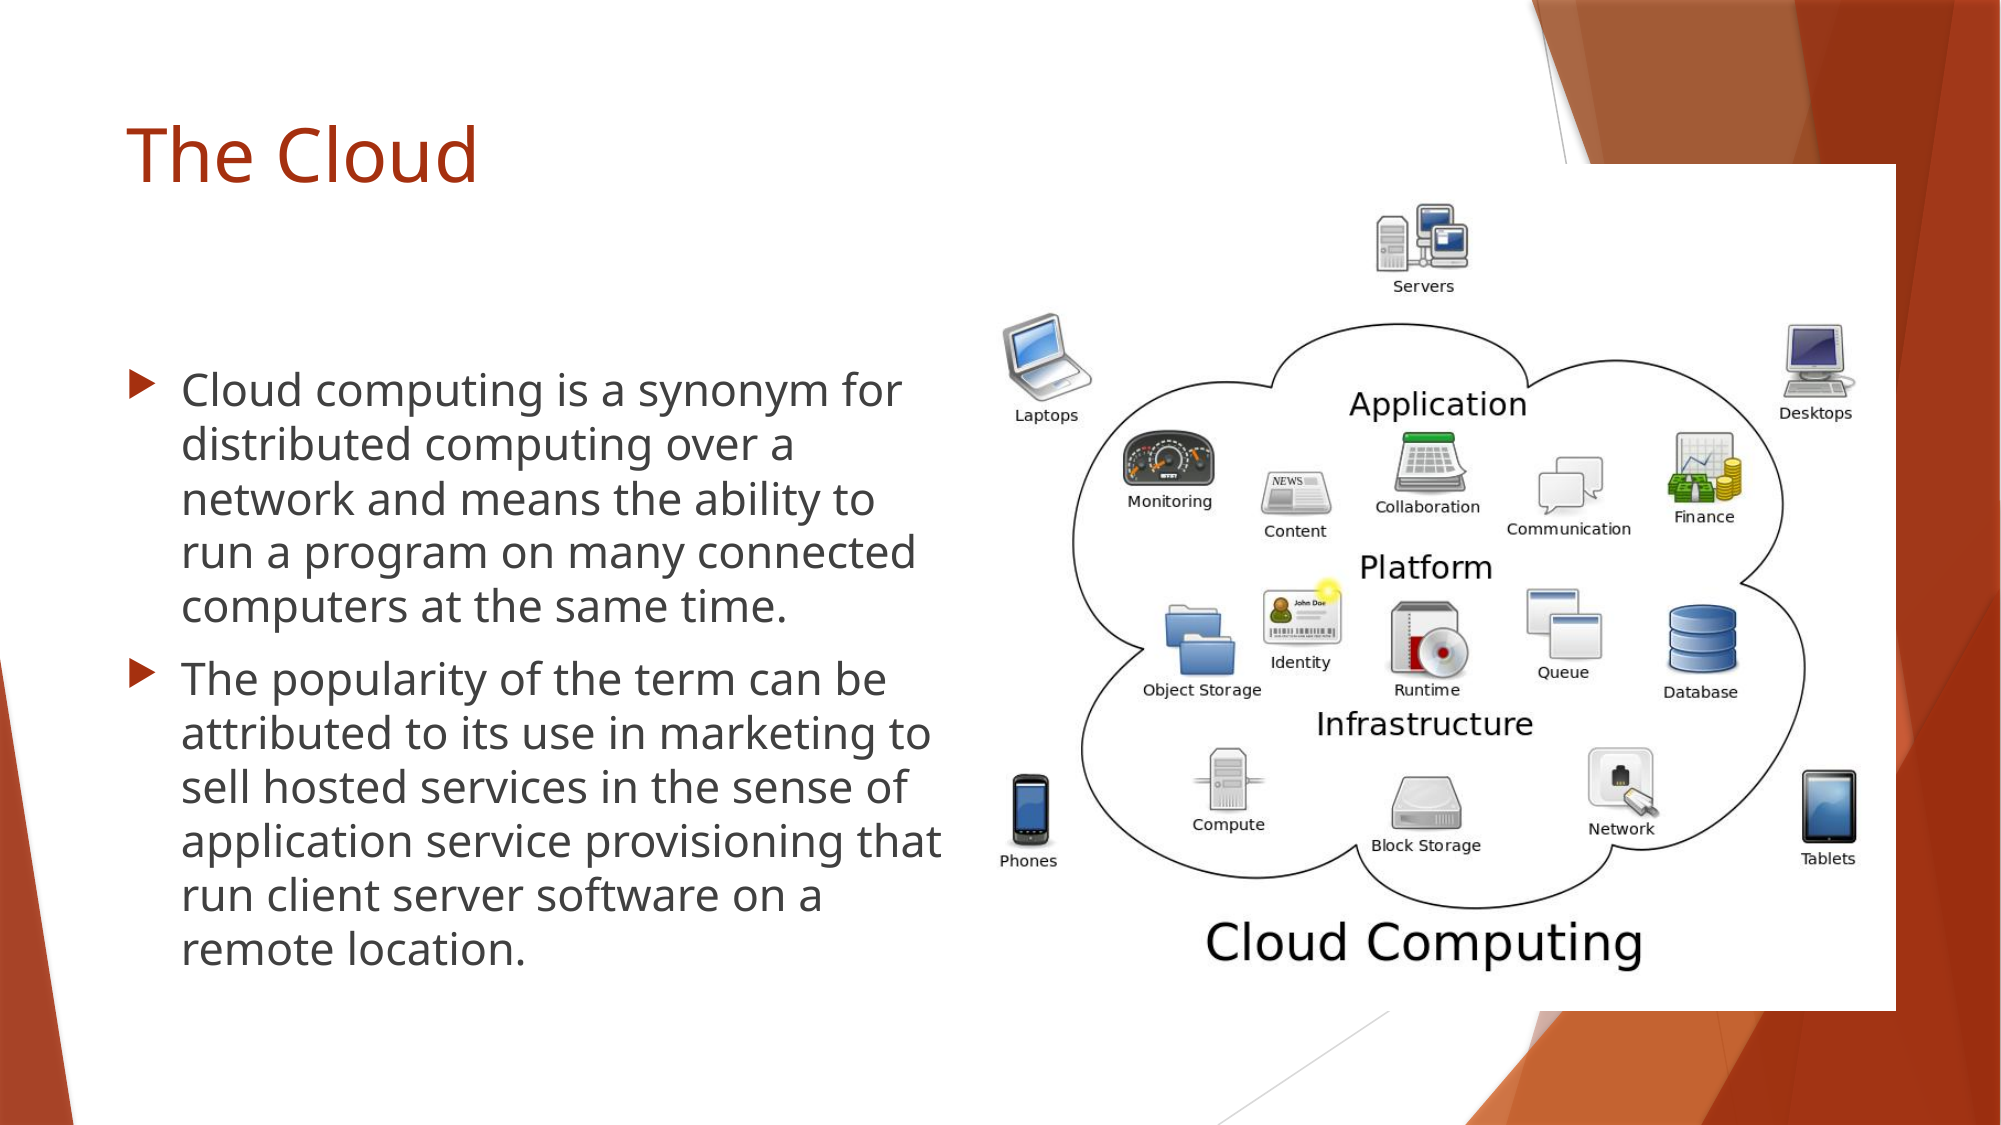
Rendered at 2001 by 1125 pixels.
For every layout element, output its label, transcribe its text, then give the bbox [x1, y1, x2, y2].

title The Cloud [111, 99, 1522, 317]
list Cloud computing is a synonym for distributed computing over a network and means the ability to run a program on many connected computers at the same time. The popularity of the term can be attributed to its use in marketing to sell hosted services in the sense of application service provisioning that run client server software on a remote location. [111, 354, 956, 992]
picture [961, 163, 1897, 1011]
